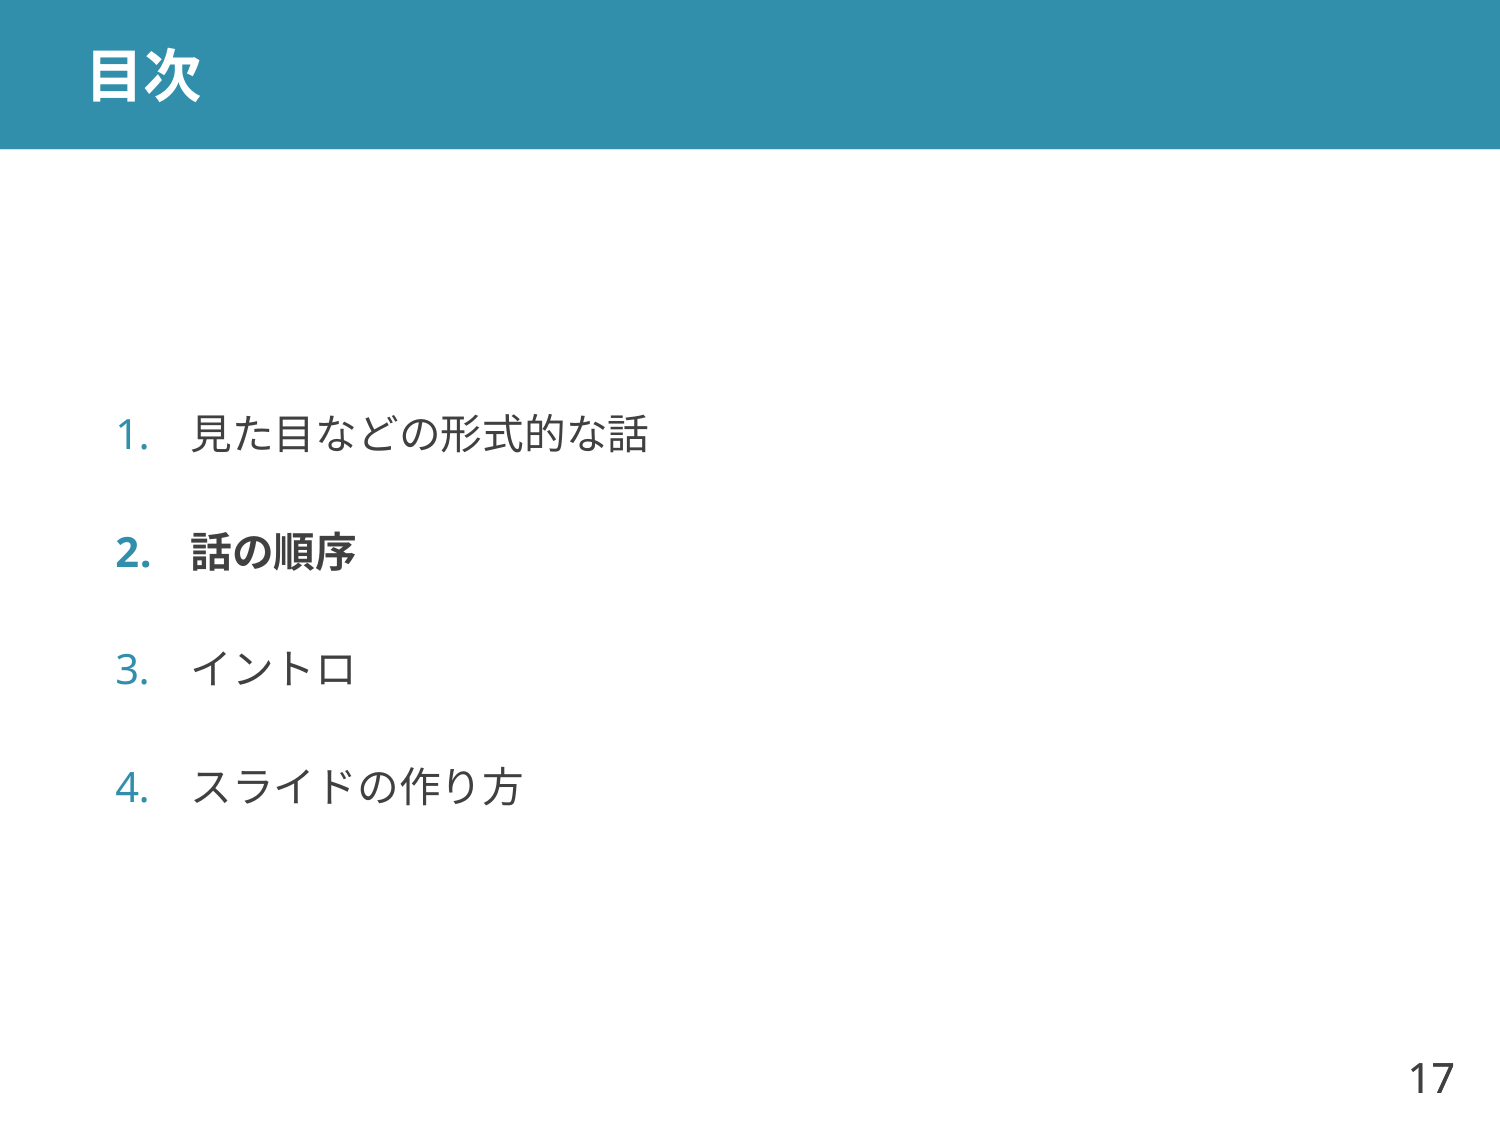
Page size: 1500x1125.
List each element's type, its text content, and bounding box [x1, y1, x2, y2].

title 目次 [70, 0, 1500, 150]
list 見た目などの形式的な話 話の順序 イントロ スライドの作り方 [100, 178, 1459, 1036]
